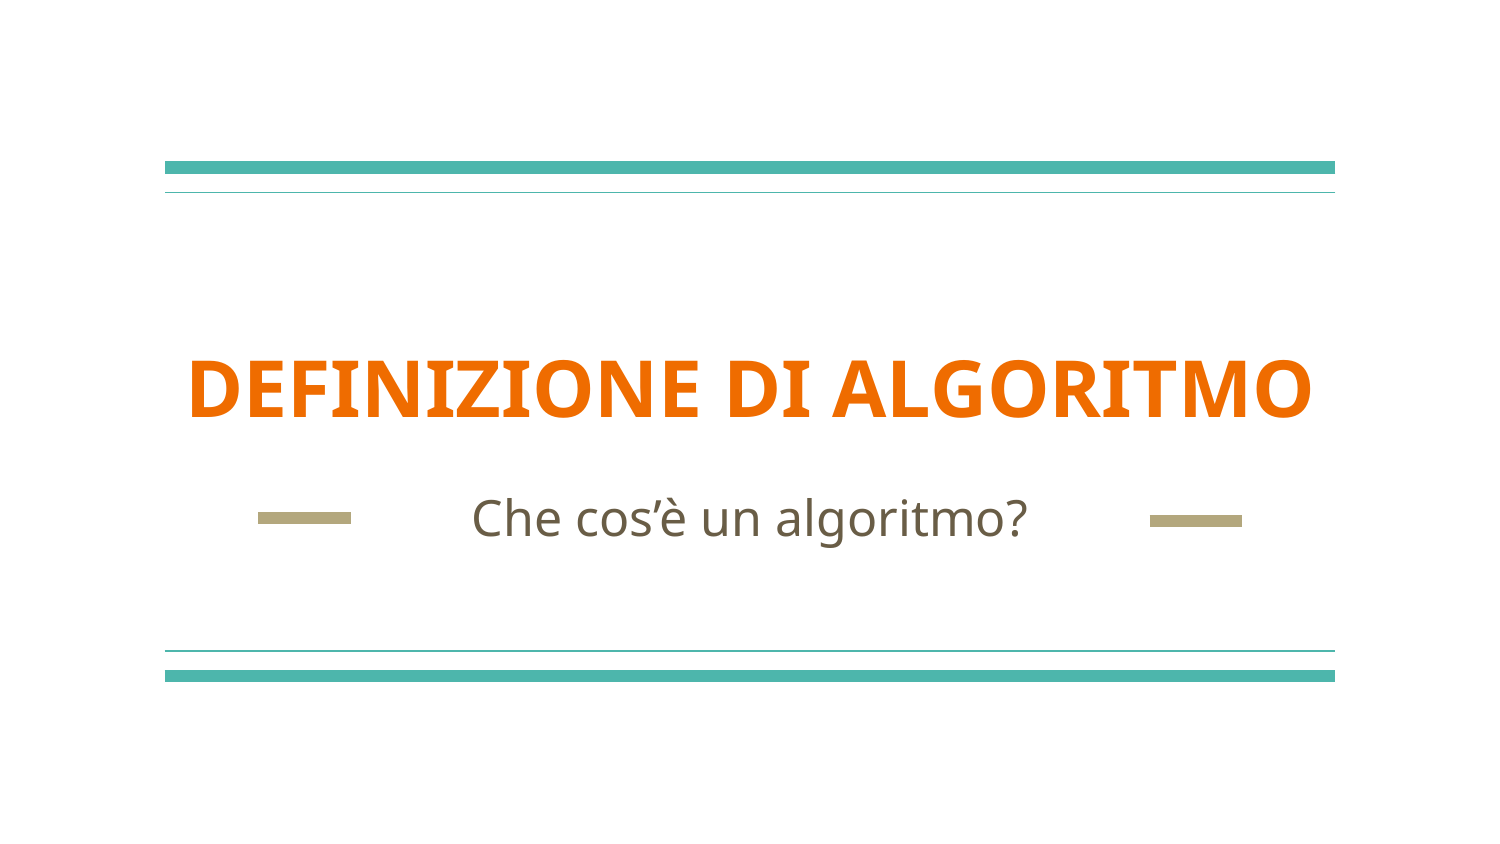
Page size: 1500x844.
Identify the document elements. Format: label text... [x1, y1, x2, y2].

title DEFINIZIONE DI ALGORITMO [164, 287, 1336, 456]
subtitle Che cos’è un algoritmo? [350, 467, 1150, 598]
